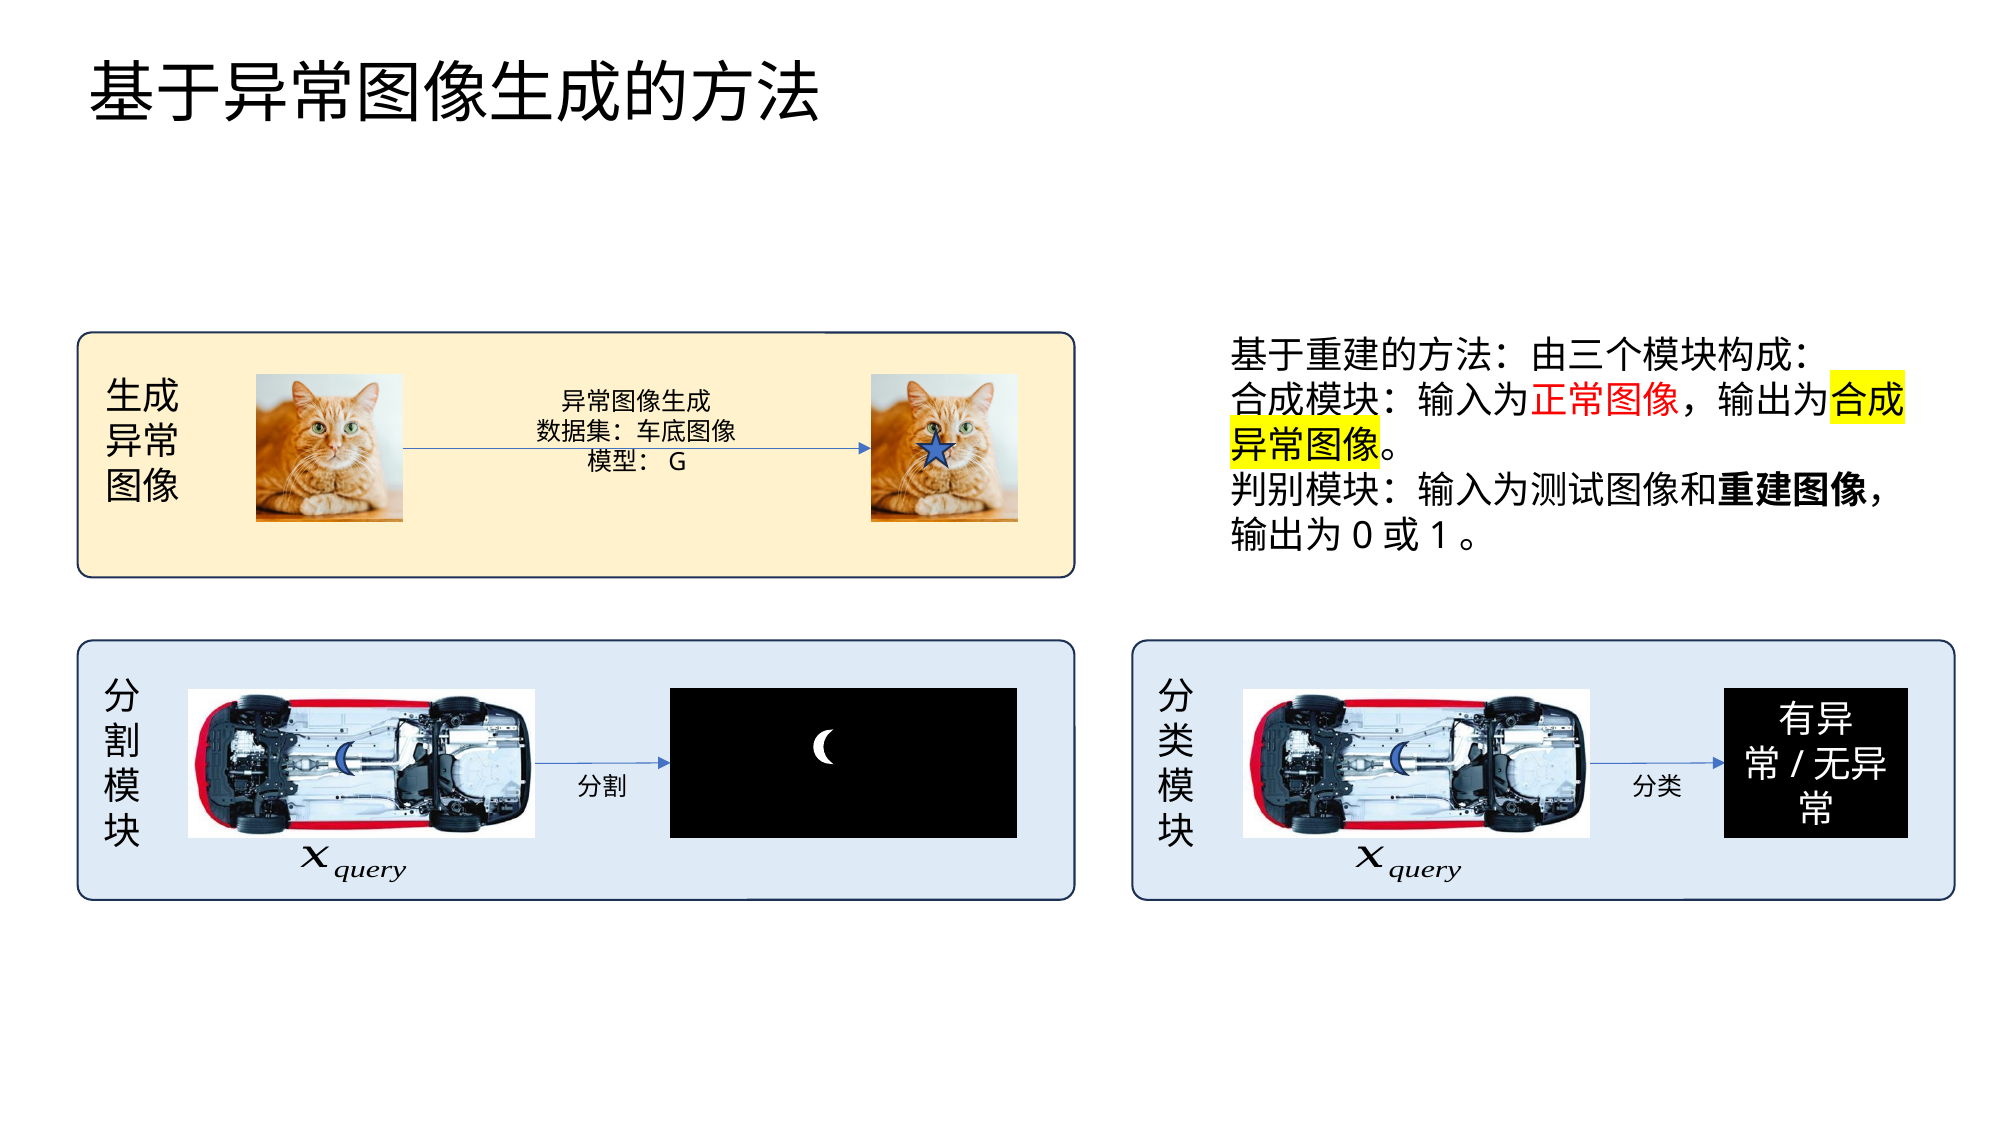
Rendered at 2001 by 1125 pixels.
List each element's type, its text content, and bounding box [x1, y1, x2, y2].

text_box 分割模块 [88, 664, 146, 860]
picture [1243, 689, 1590, 838]
title 基于异常图像生成的方法 [73, 37, 1799, 153]
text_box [255, 374, 954, 522]
text_box [76, 639, 1076, 901]
picture [954, 374, 1018, 522]
text_box 有异常/无异常 [1724, 688, 1908, 838]
picture [188, 689, 535, 838]
text_box 基于重建的方法：由三个模块构成： 合成模块：输入为正常图像，输出为合成异常图像。 判别模块：输入为测试图像和重建图像，输出为0或1。 [1215, 323, 1944, 564]
text_box [76, 331, 1076, 579]
text_box 分类模块 [1142, 664, 1201, 860]
text_box [1131, 639, 1956, 901]
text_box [670, 689, 1017, 837]
text_box 分割 [535, 764, 670, 808]
text_box 生成异常图像 [90, 364, 213, 515]
text_box 分类 [1590, 764, 1724, 808]
